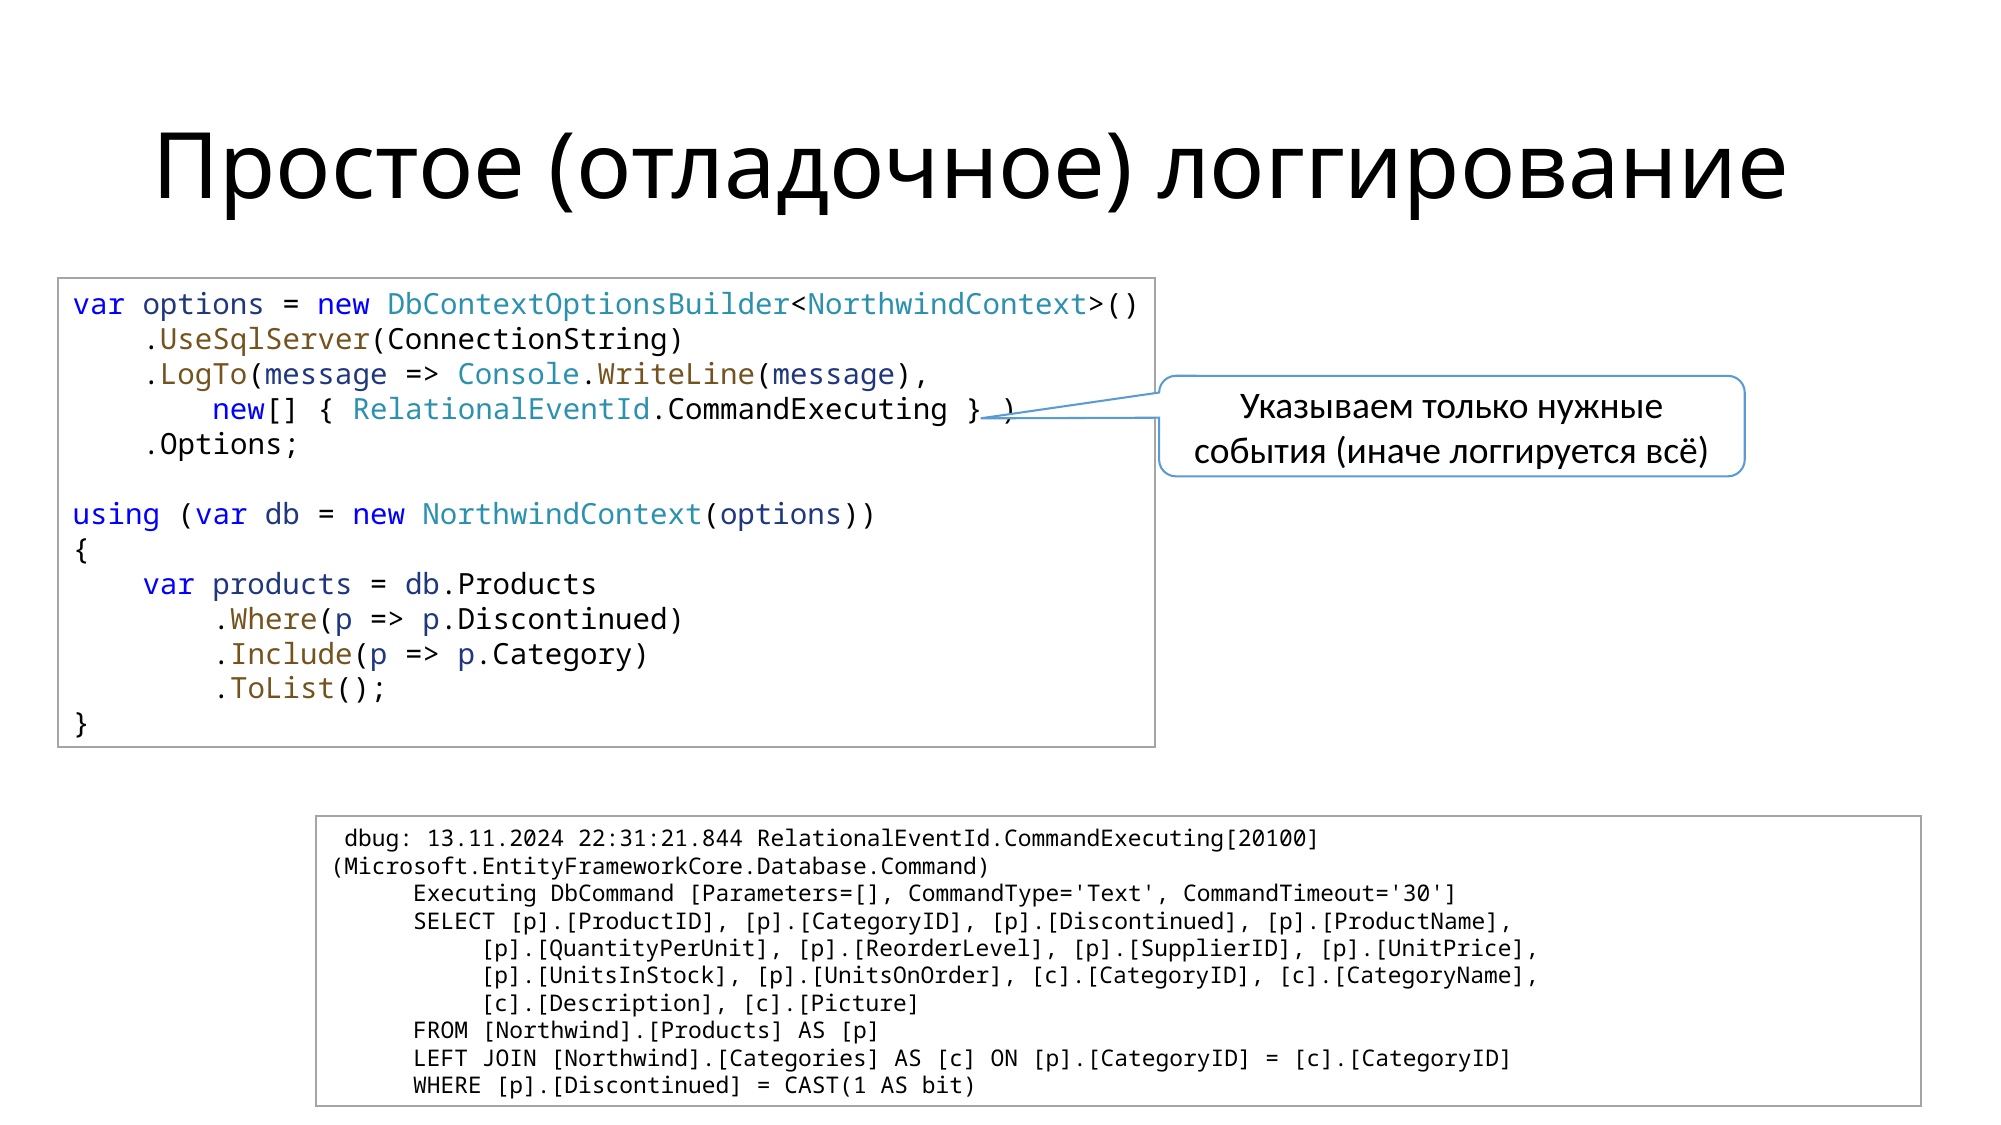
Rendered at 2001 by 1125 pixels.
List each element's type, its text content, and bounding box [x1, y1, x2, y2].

text_box dbug: 13.11.2024 22:31:21.844 RelationalEventId.CommandExecuting[20100] (Microsoft.EntityFrameworkCore.Database.Command) Executing DbCommand [Parameters=[], CommandType='Text', CommandTimeout='30'] SELECT [p].[ProductID], [p].[CategoryID], [p].[Discontinued], [p].[ProductName], [p].[QuantityPerUnit], [p].[ReorderLevel], [p].[SupplierID], [p].[UnitPrice], [p].[UnitsInStock], [p].[UnitsOnOrder], [c].[CategoryID], [c].[CategoryName], [c].[Description], [c].[Picture] FROM [Northwind].[Products] AS [p] LEFT JOIN [Northwind].[Categories] AS [c] ON [p].[CategoryID] = [c].[CategoryID] WHERE [p].[Discontinued] = CAST(1 AS bit) [315, 815, 1922, 1107]
title Простое (отладочное) логгирование [137, 59, 1863, 278]
text_box Указываем только нужные события (иначе логгируется всё) [980, 374, 1746, 478]
text_box var options = new DbContextOptionsBuilder<NorthwindContext>() .UseSqlServer(ConnectionString) .LogTo(message => Console.WriteLine(message), new[] { RelationalEventId.CommandExecuting } ) .Options; using (var db = new NorthwindContext(options)) { var products = db.Products .Where(p => p.Discontinued) .Include(p => p.Category) .ToList(); } [56, 277, 1156, 748]
